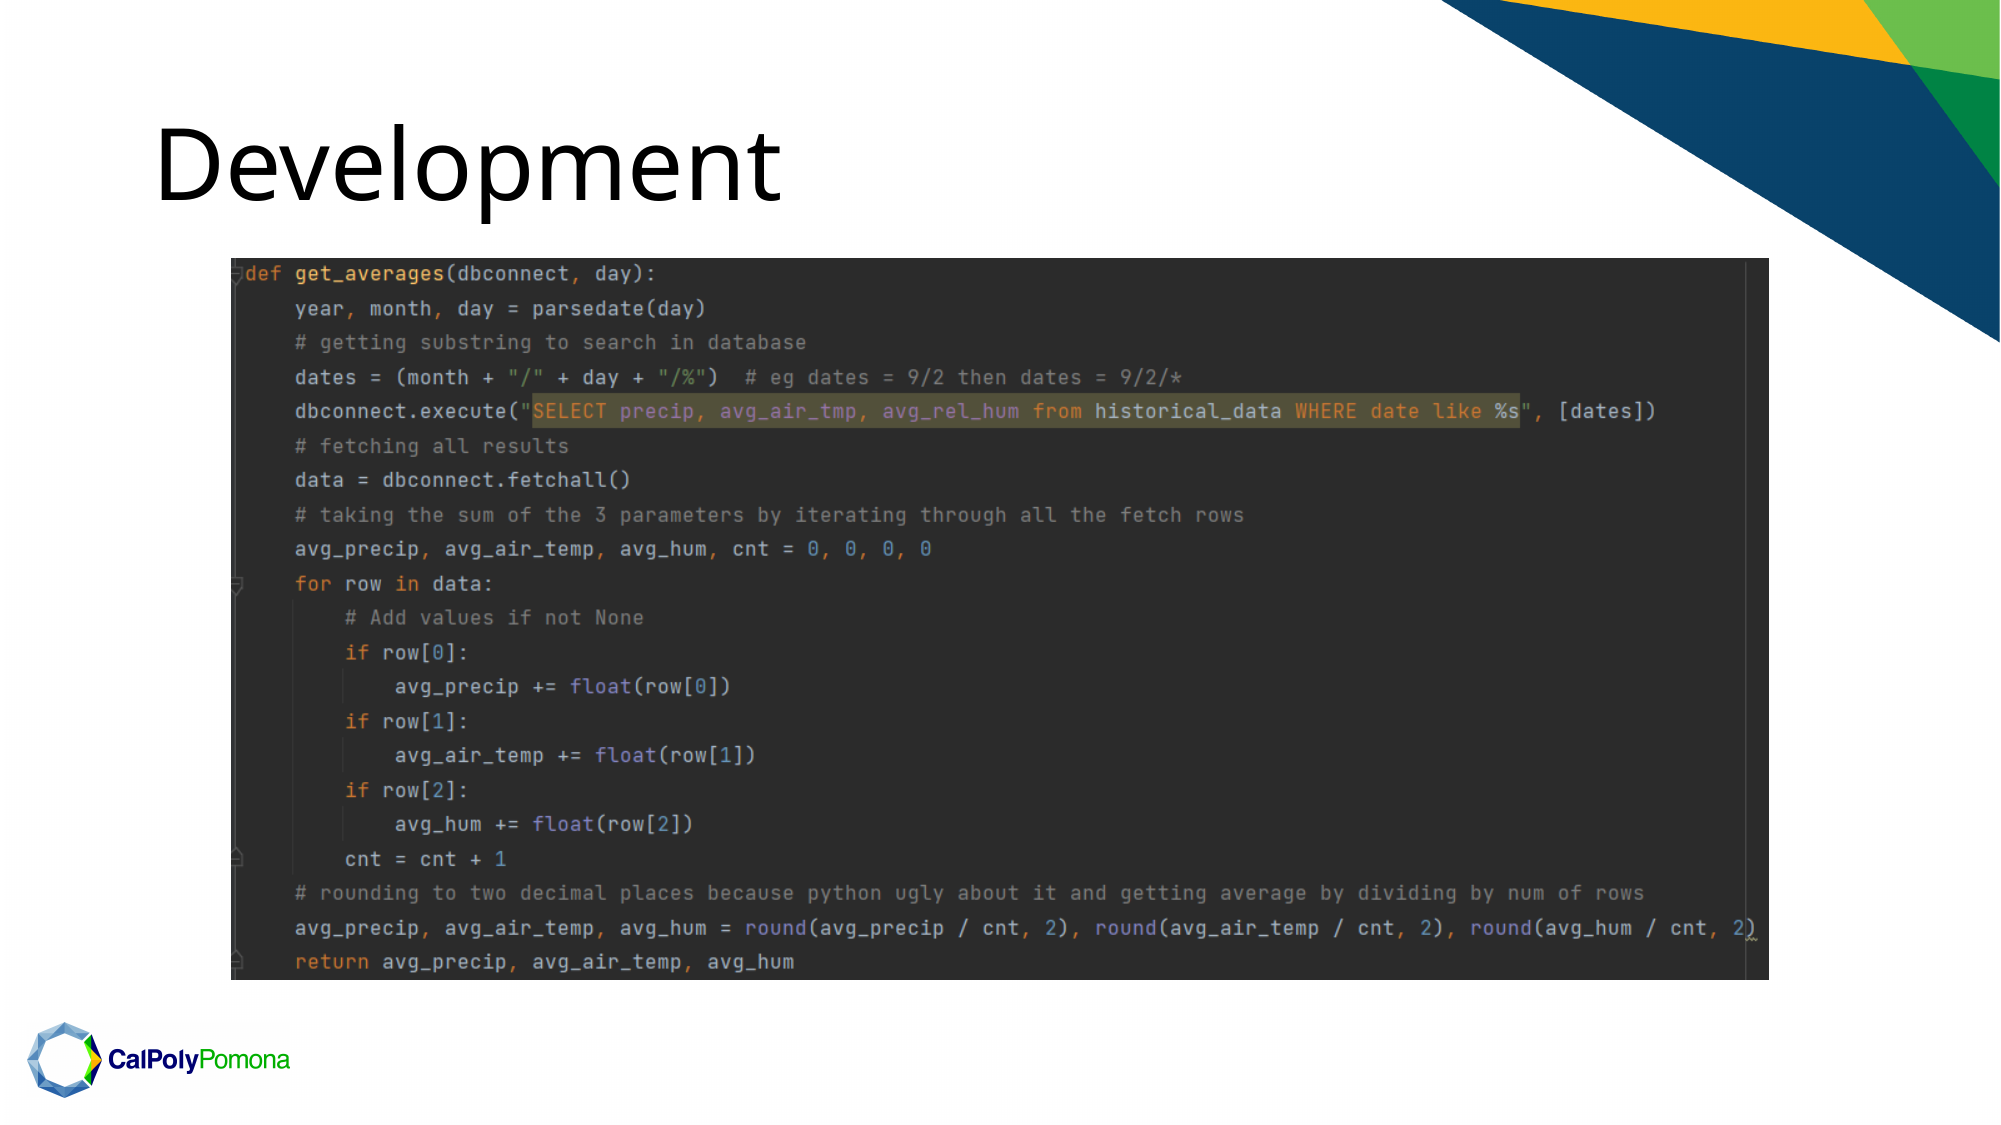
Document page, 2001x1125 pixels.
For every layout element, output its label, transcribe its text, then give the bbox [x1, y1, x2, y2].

title Development [137, 59, 1863, 278]
picture [4, 0, 2000, 1125]
